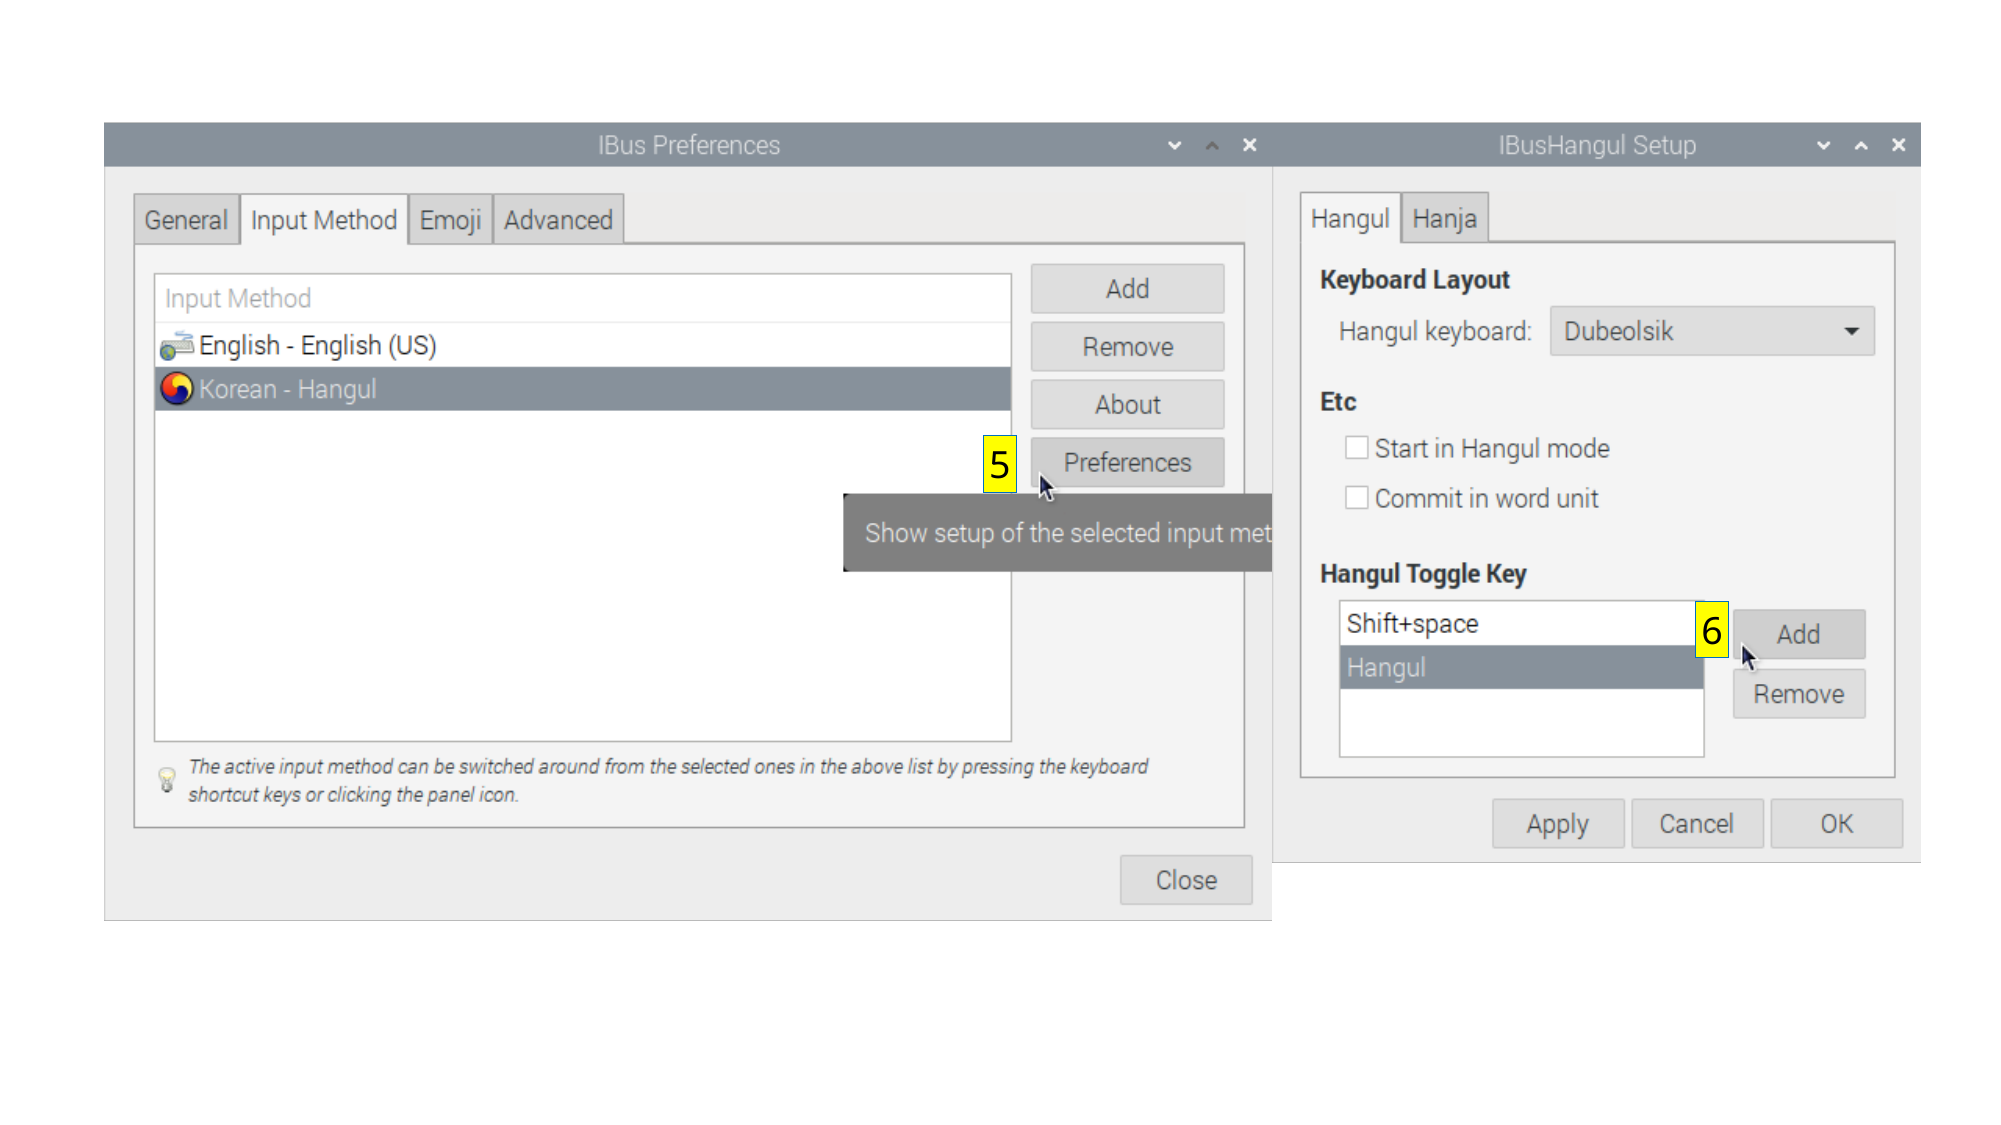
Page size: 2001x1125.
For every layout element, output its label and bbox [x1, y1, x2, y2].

picture [104, 120, 1921, 924]
